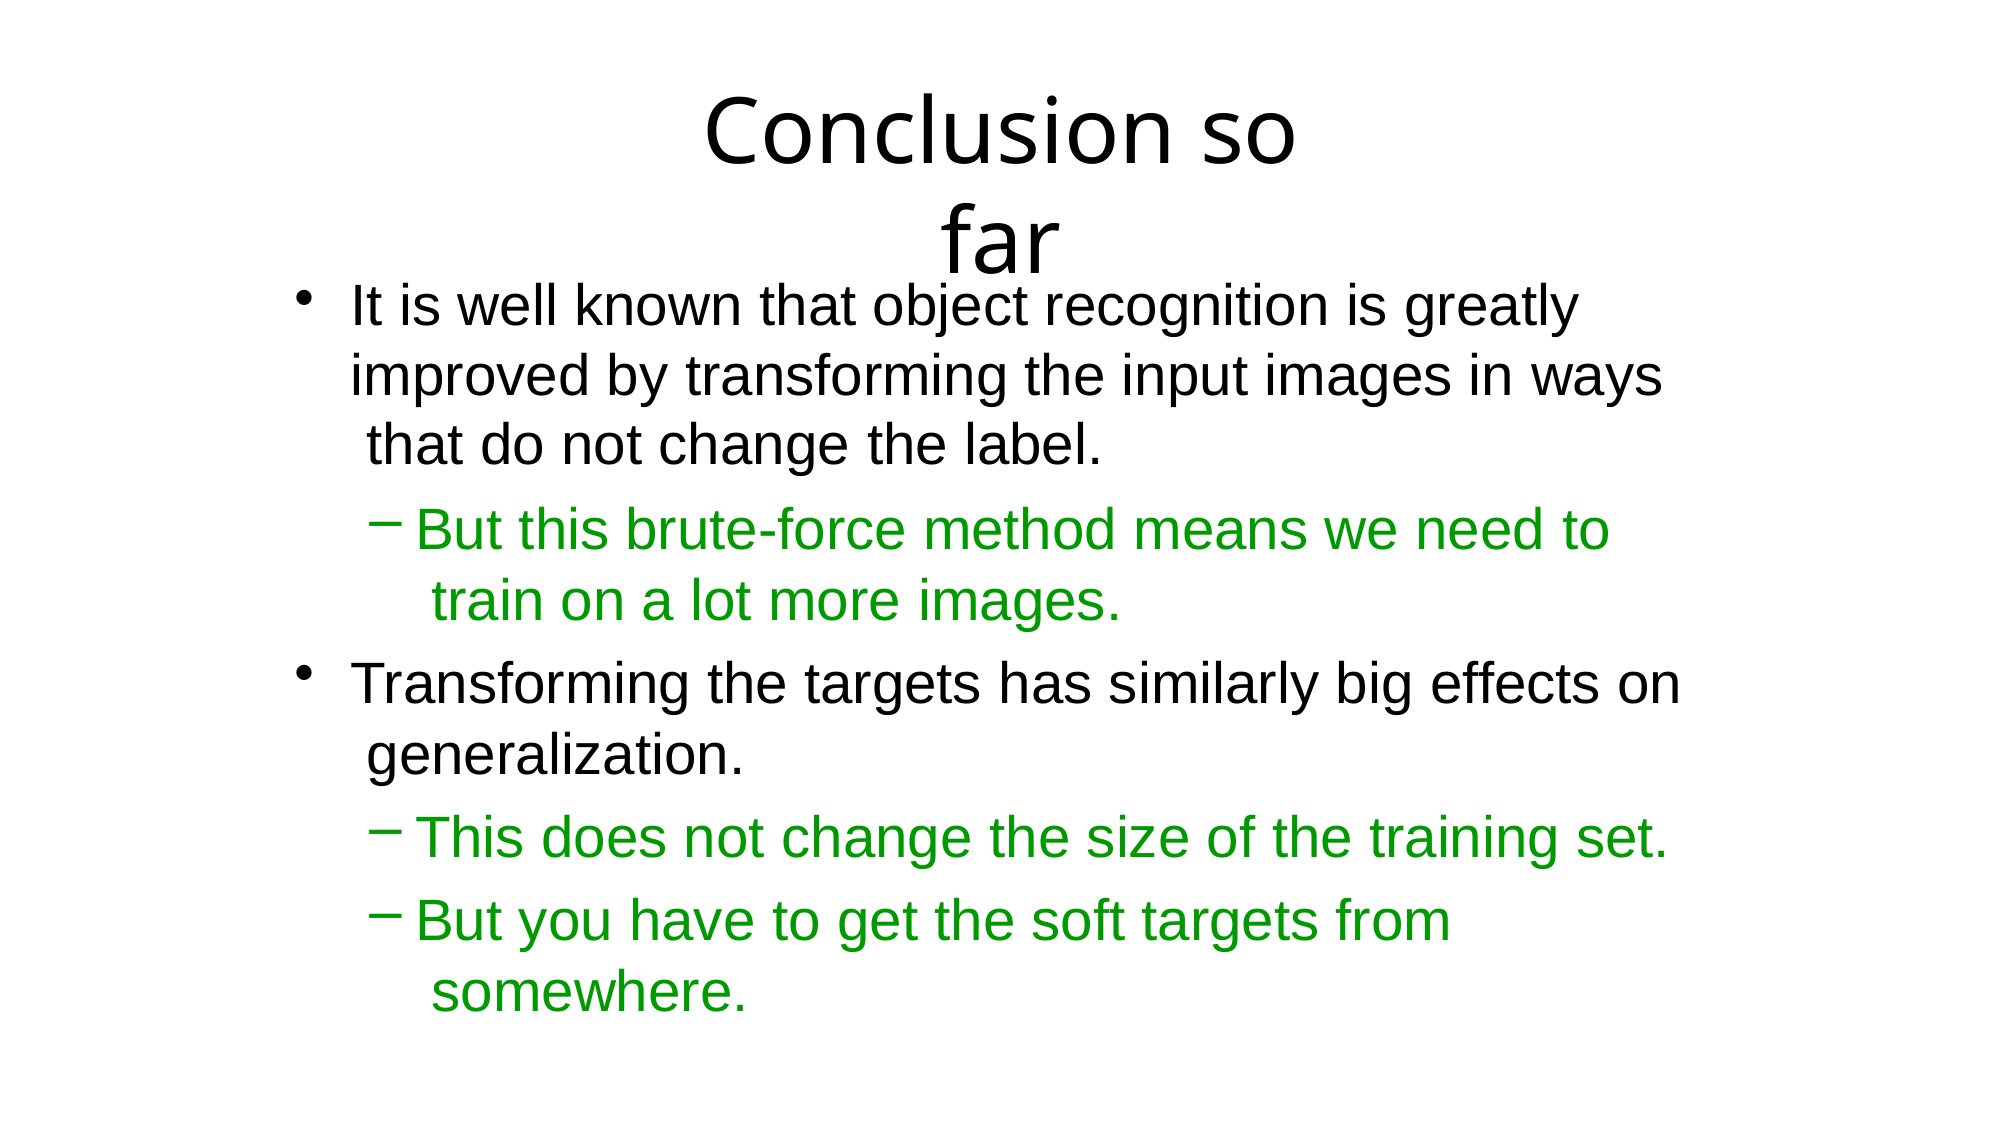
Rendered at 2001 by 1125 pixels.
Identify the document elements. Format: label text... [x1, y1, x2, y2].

title Conclusion so far [642, 69, 1358, 267]
text_box It is well known that object recognition is greatly improved by transforming the input images in ways that do not change the label. But this brute-force method means we need to train on a lot more images. Transforming the targets has similarly big effects on generalization. This does not change the size of the training set. But you have to get the soft targets from somewhere. [292, 267, 1689, 1024]
